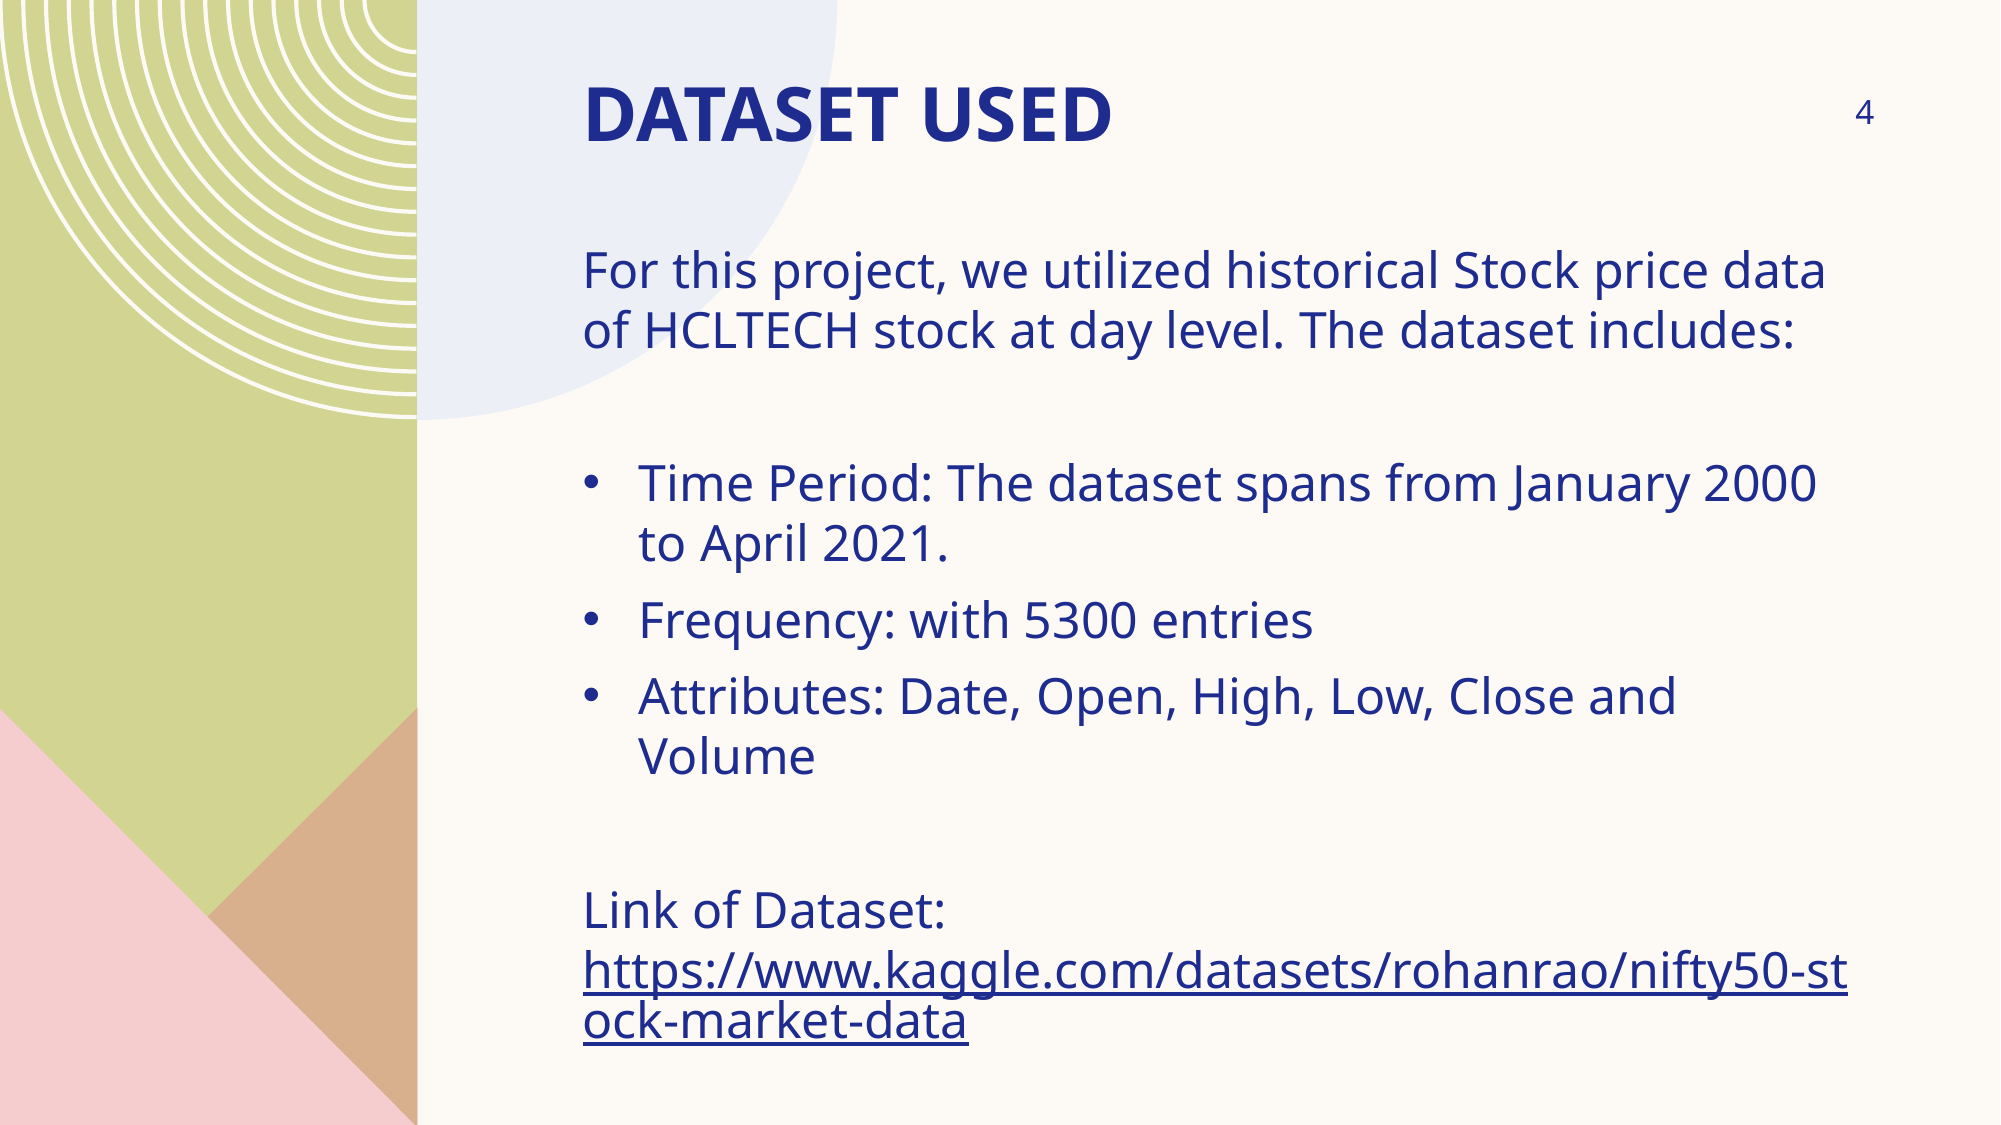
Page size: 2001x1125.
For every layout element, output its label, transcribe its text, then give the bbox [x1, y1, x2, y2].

title Dataset used [567, 0, 1875, 157]
slide_number 4 [1699, 75, 1875, 153]
list For this project, we utilized historical Stock price data of HCLTECH stock at day level. The dataset includes: Time Period: The dataset spans from January 2000 to April 2021. Frequency: with 5300 entries Attributes: Date, Open, High, Low, Close and Volume Link of Dataset: https://www.kaggle.com/datasets/rohanrao/nifty50-stock-market-data [567, 238, 1875, 1064]
